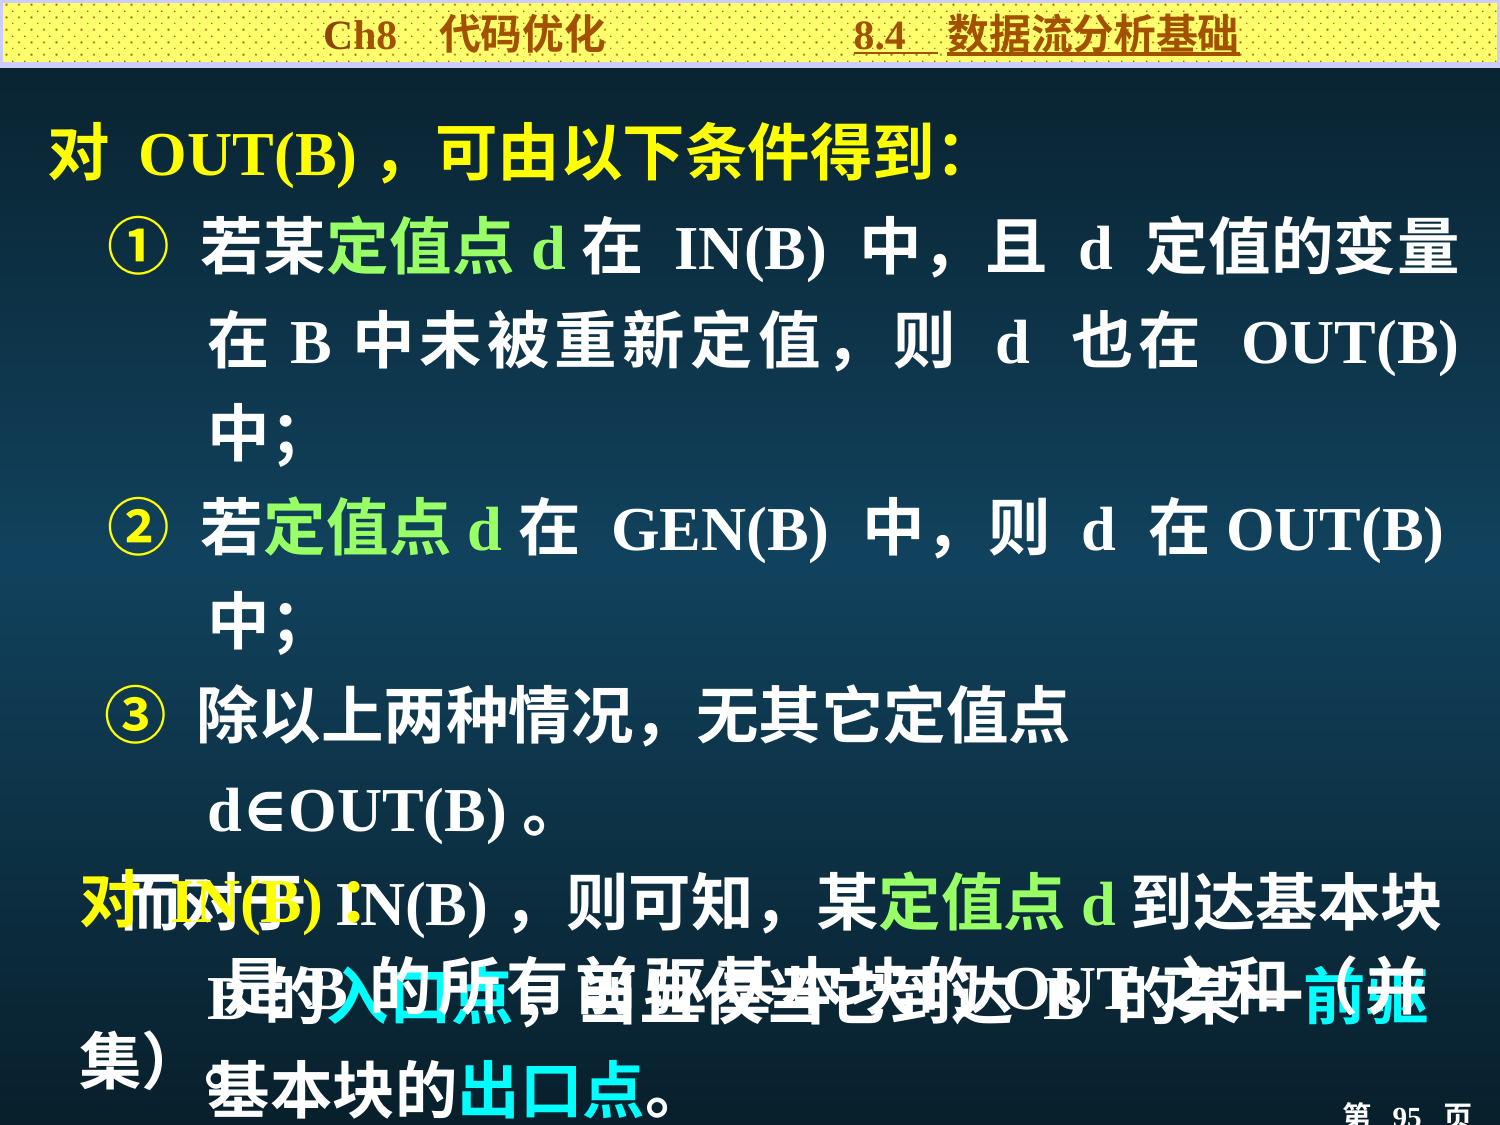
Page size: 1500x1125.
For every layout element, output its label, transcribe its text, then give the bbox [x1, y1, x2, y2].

text_box Ch8 代码优化 8.4 数据流分析基础 [0, 0, 1500, 65]
text_box 对 OUT(B)，可由以下条件得到： ① 若某定值点d在 IN(B) 中，且 d 定值的变量在B中未被重新定值，则 d 也在 OUT(B) 中； ② 若定值点d在 GEN(B) 中，则 d 在OUT(B)中； ③ 除以上两种情况，无其它定值点d∈OUT(B)。 而对于 IN(B)，则可知，某定值点d到达基本块 B的入口点，当且仅当它到达 B 的某一前驱基本块的出口点。 [32, 80, 1475, 1125]
text_box 对 IN(B)： 是B的所有前驱基本块的OUT之和（并集）。 [64, 846, 1443, 1099]
